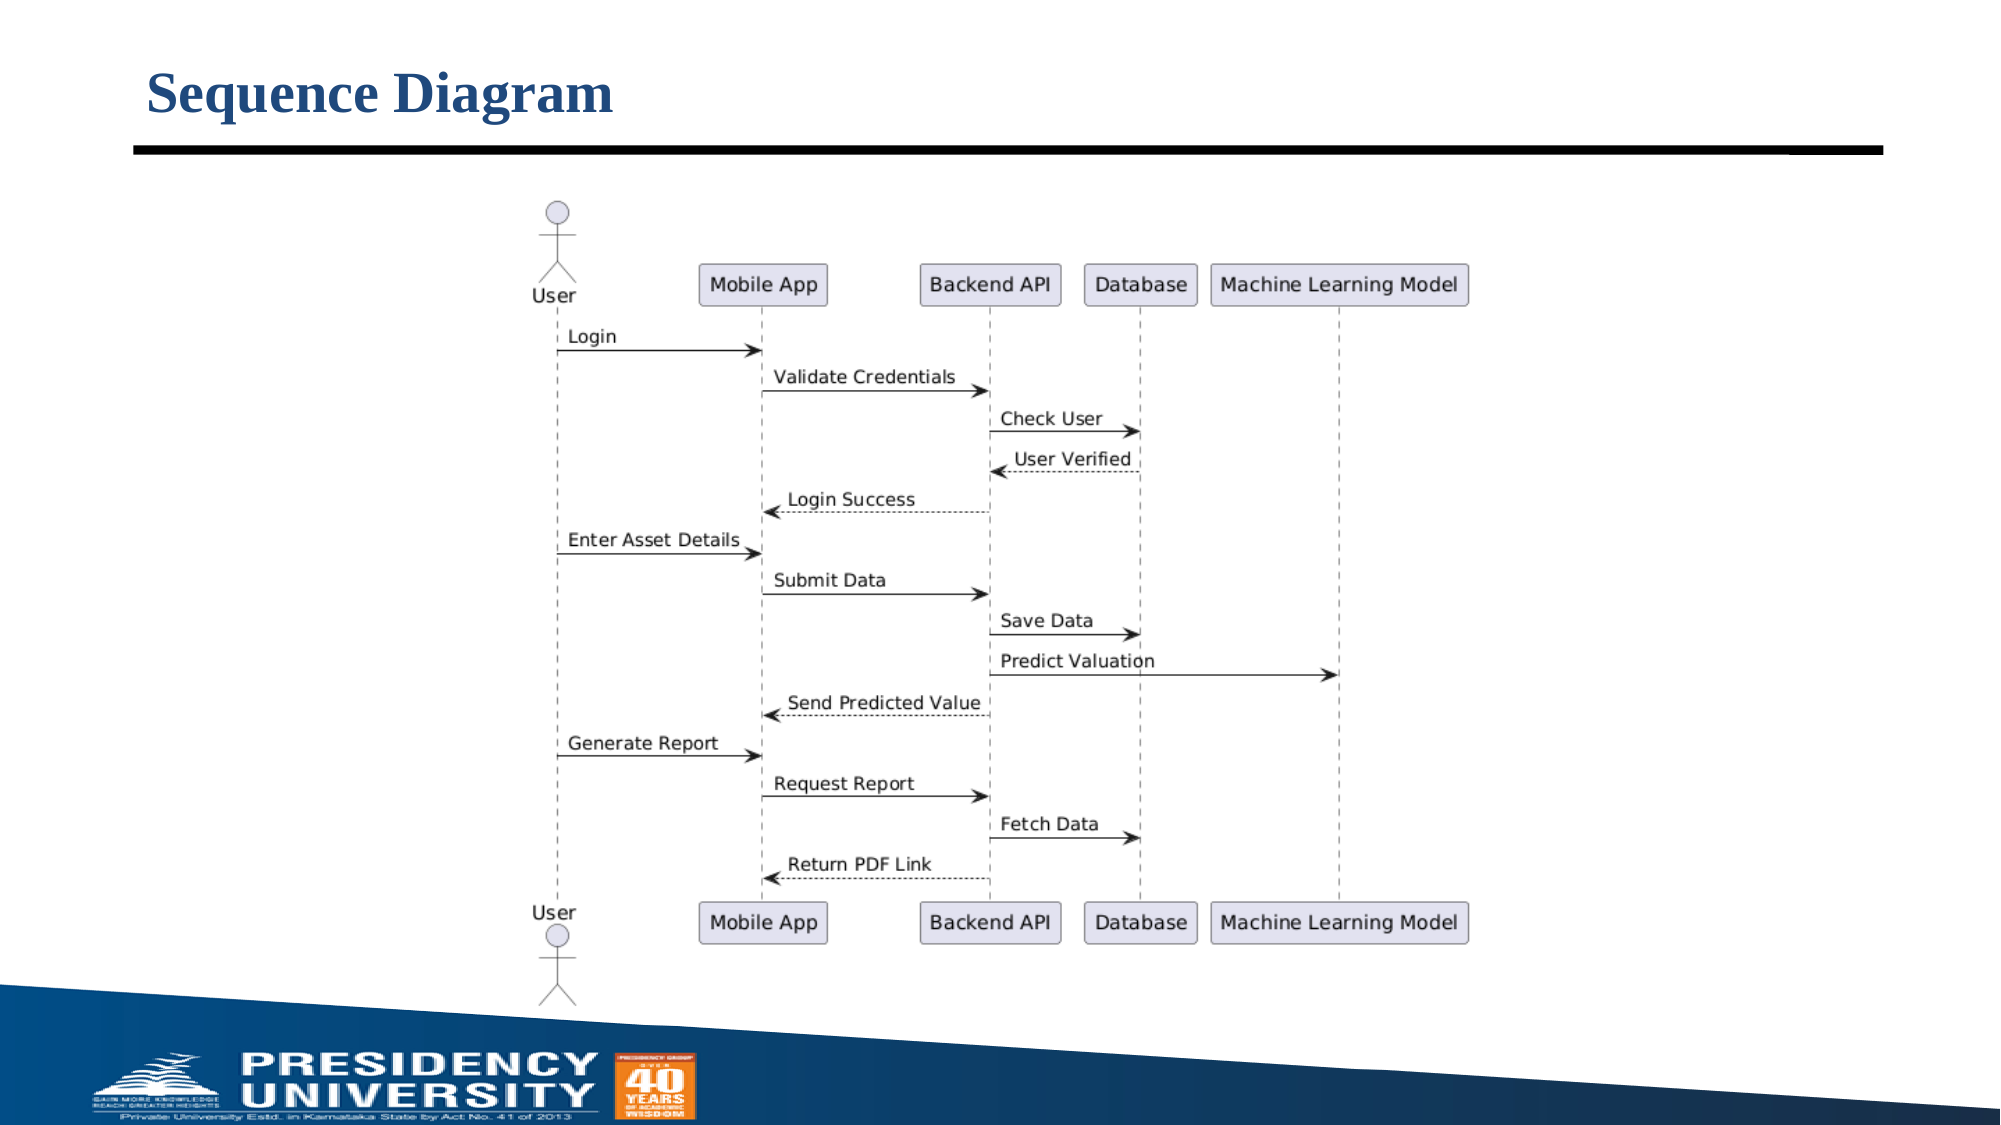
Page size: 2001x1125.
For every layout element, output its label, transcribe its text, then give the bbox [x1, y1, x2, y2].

picture [0, 194, 2000, 1125]
text_box Sequence Diagram [131, 46, 1132, 132]
